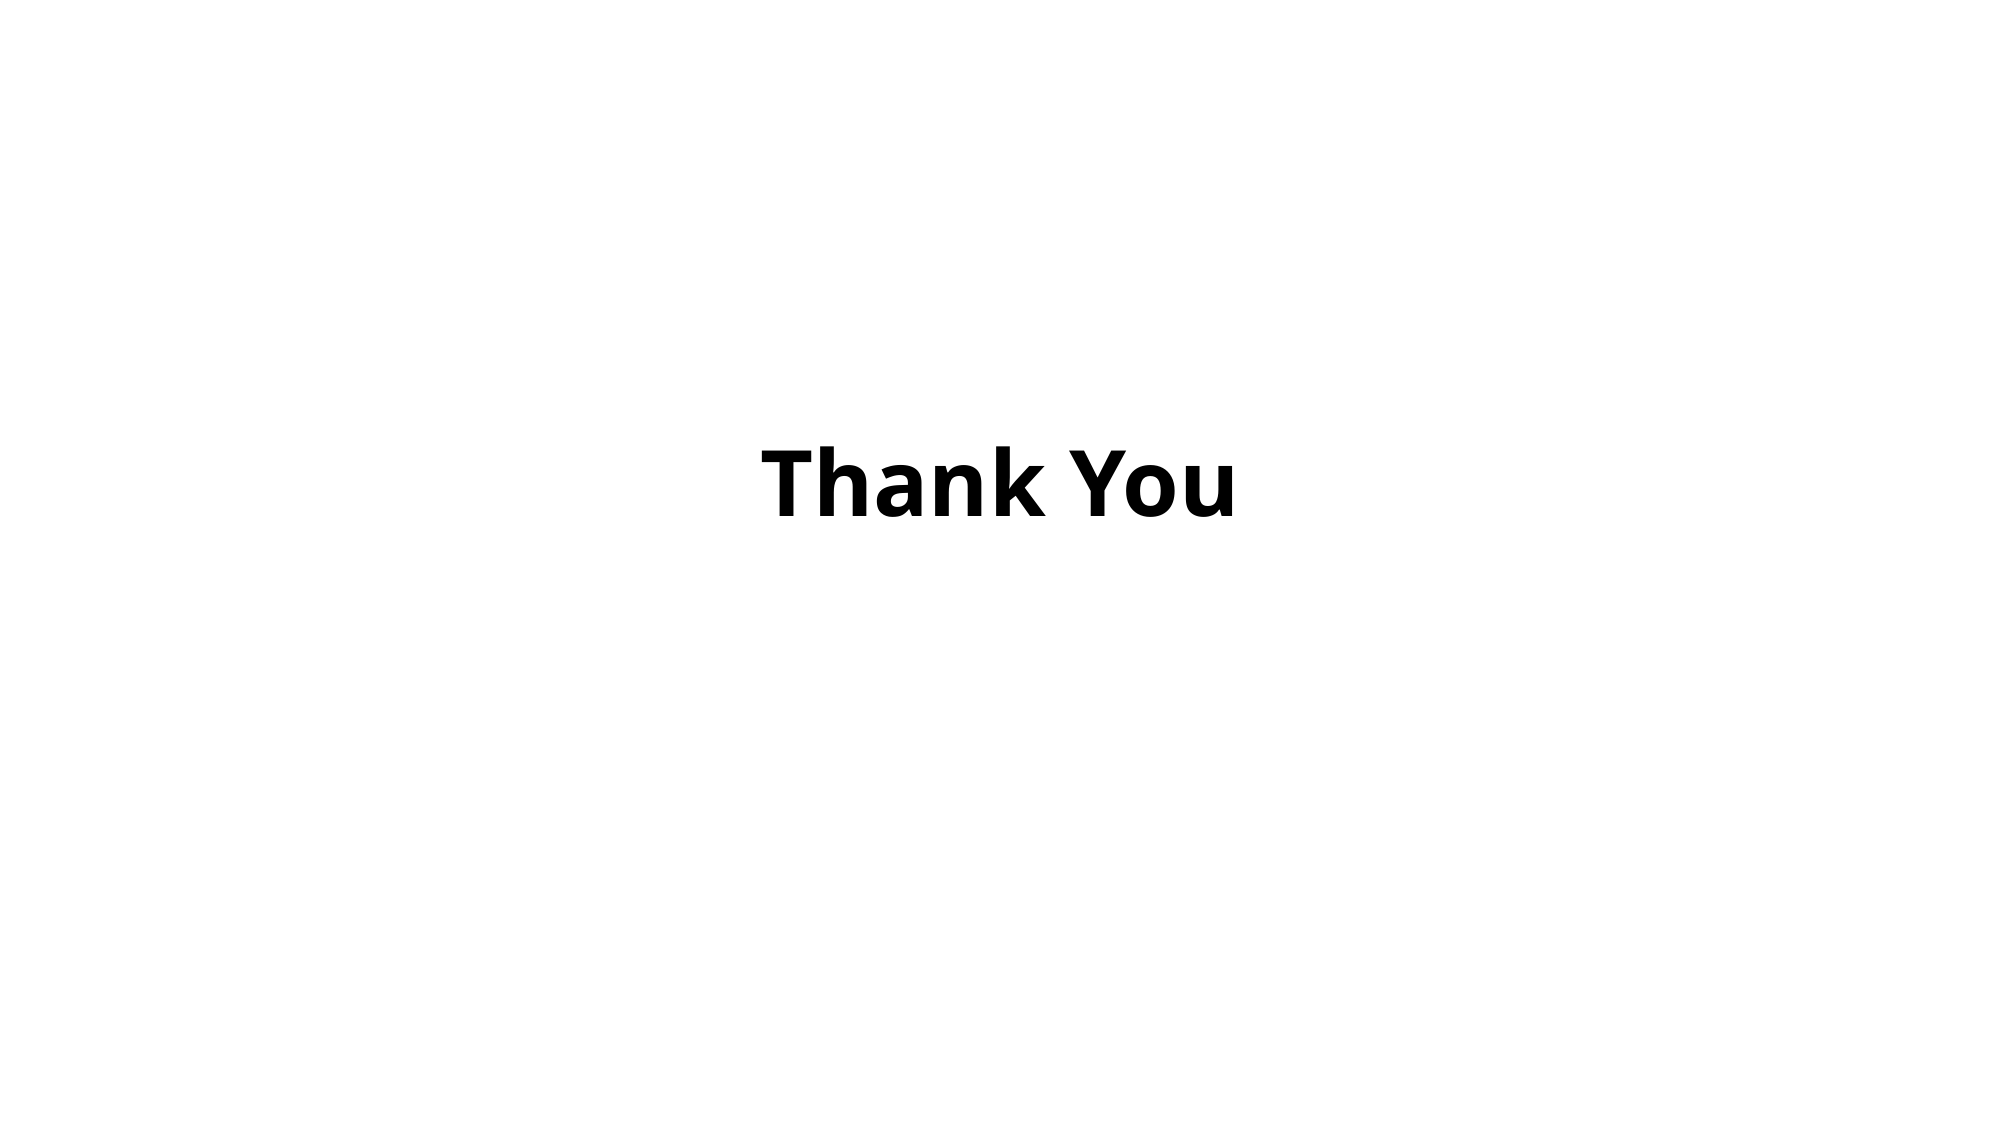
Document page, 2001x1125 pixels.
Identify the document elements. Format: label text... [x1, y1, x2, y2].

title Thank You [137, 322, 1863, 651]
